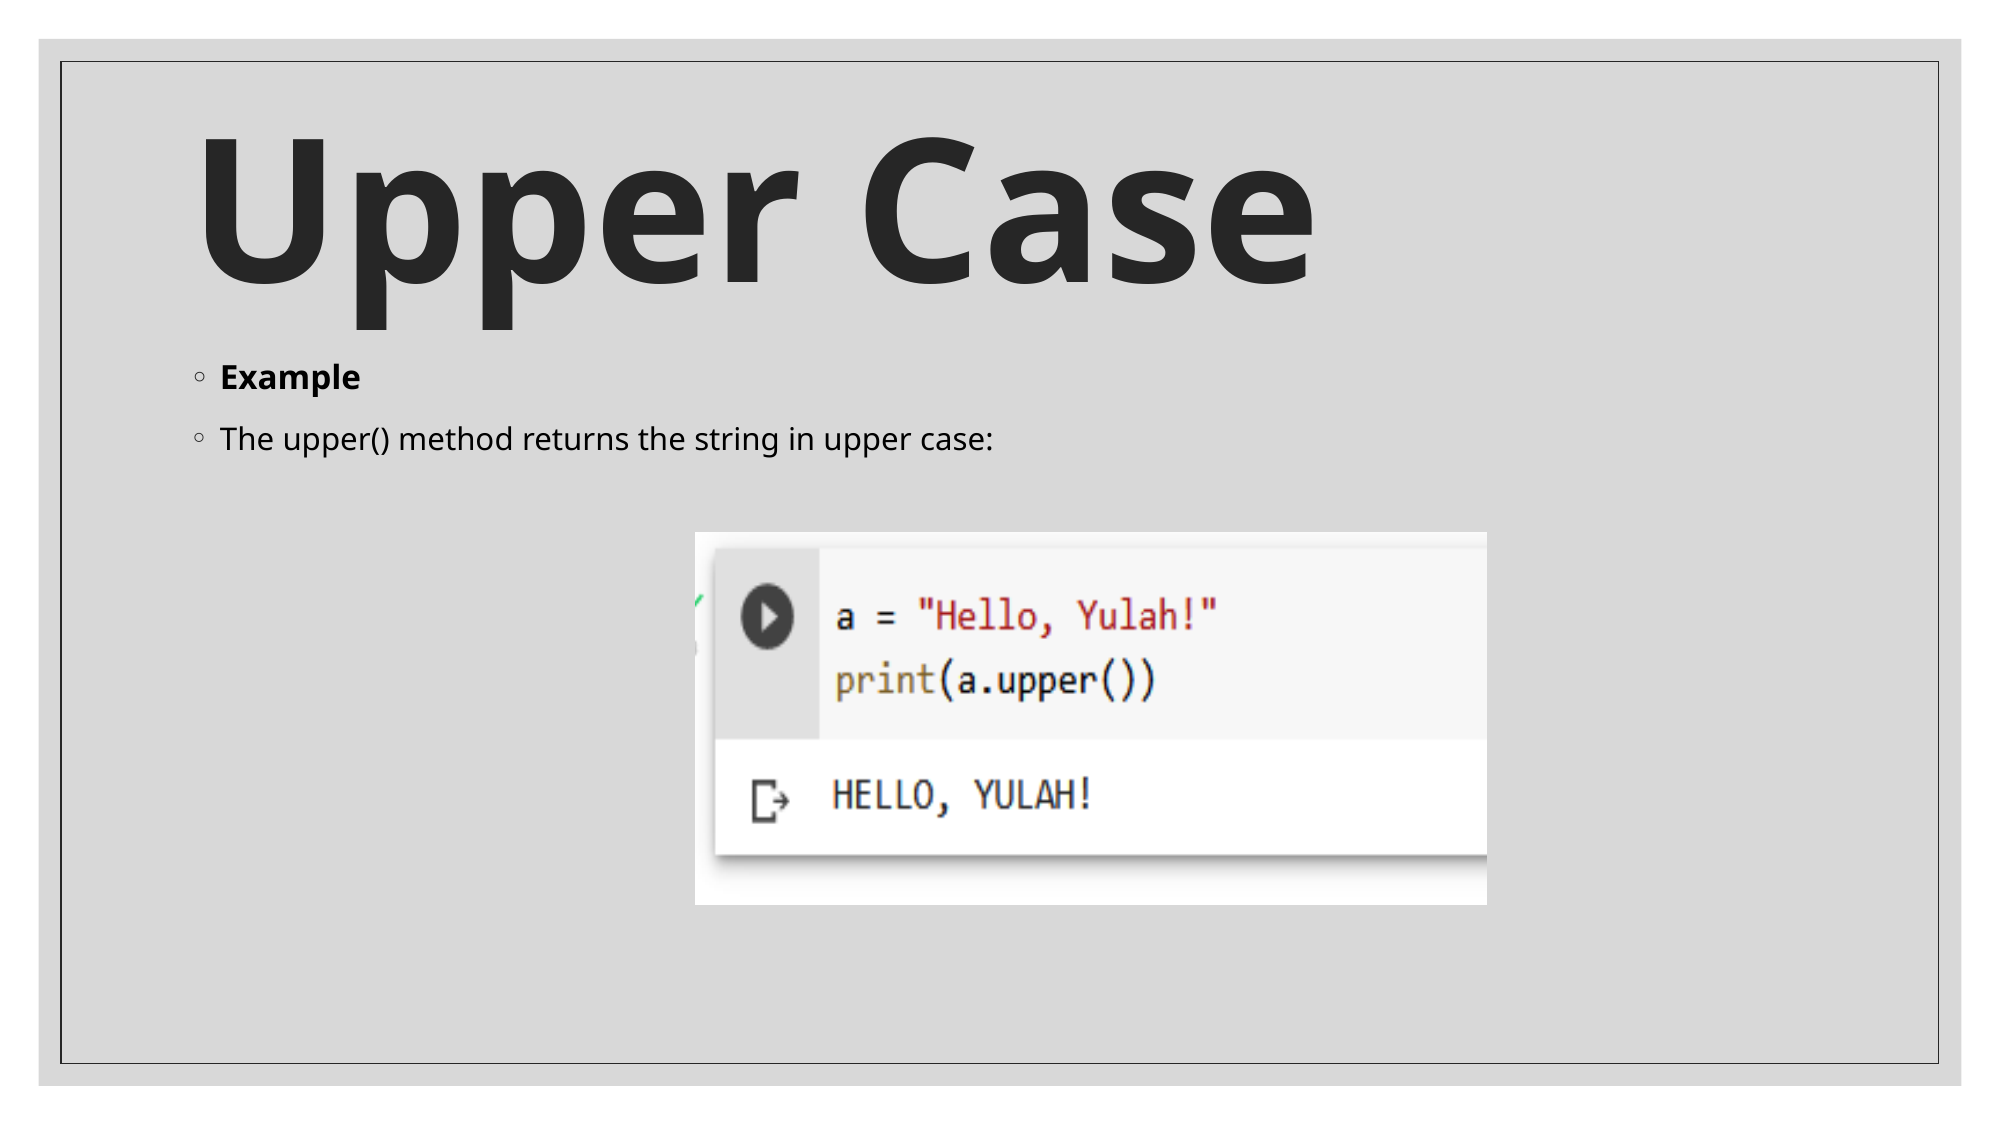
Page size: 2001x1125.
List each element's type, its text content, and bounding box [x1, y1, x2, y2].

picture [695, 532, 1487, 905]
list Example The upper() method returns the string in upper case: [174, 345, 1825, 977]
title Upper Case [174, 105, 1825, 331]
